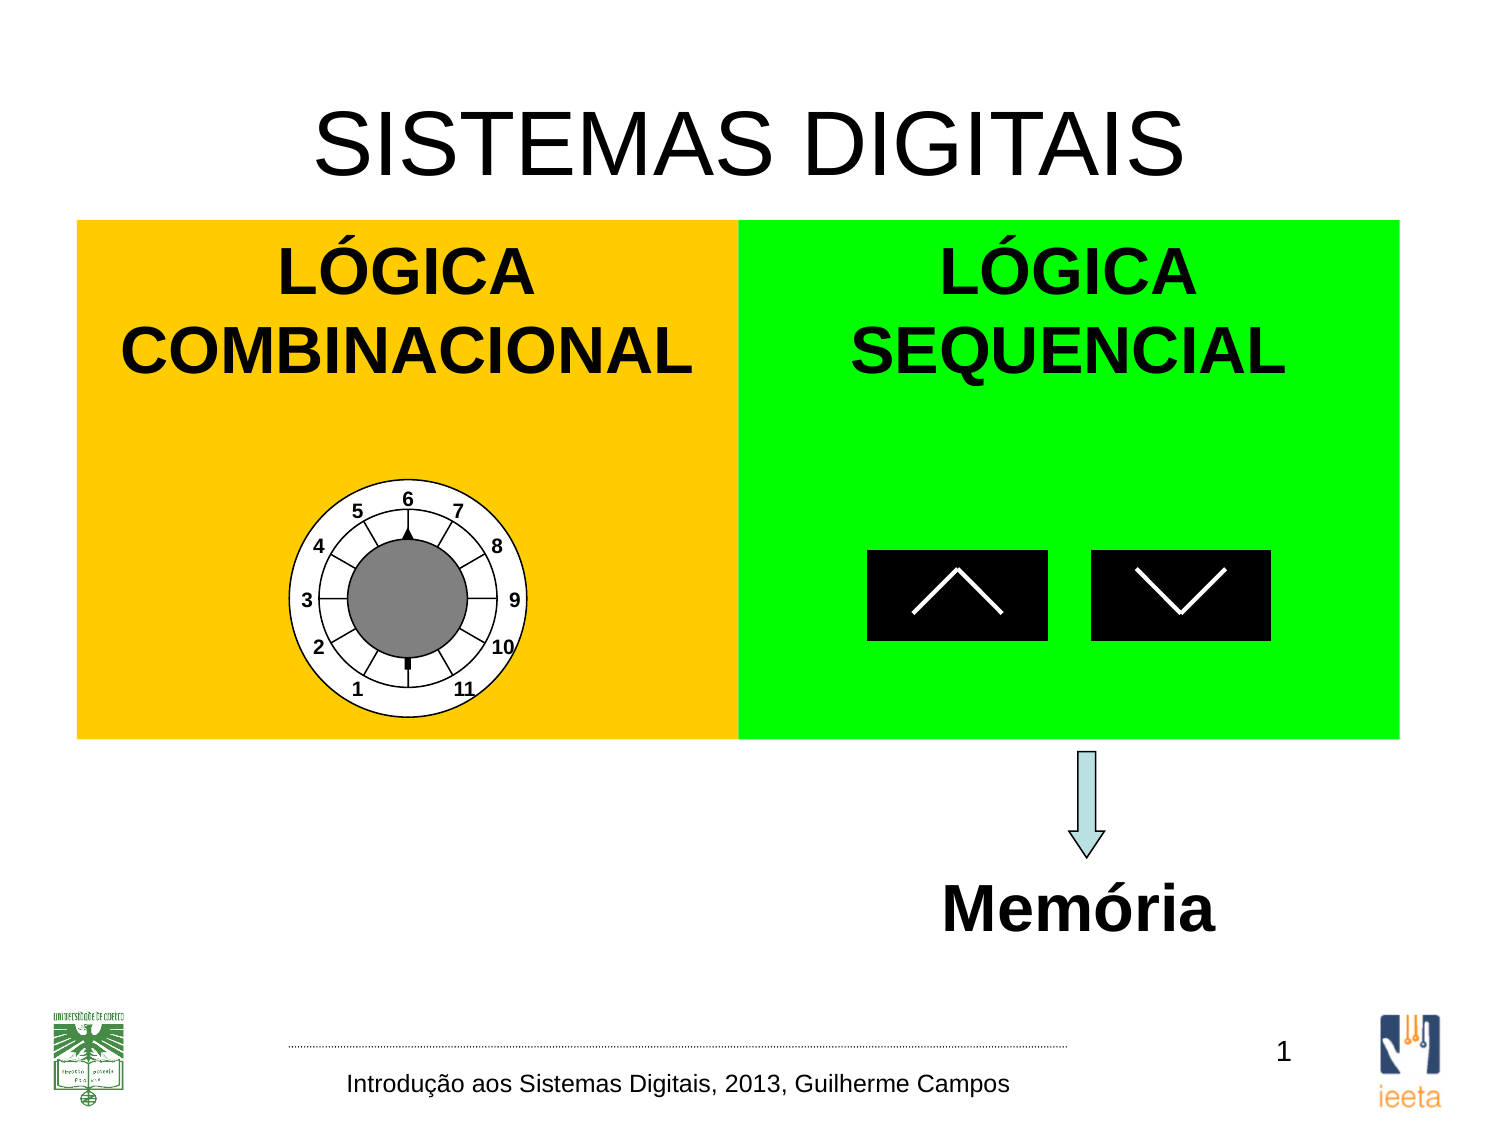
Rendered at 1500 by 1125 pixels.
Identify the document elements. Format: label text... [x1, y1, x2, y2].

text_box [868, 550, 1271, 641]
picture [1376, 1011, 1443, 1111]
title SISTEMAS DIGITAIS [75, 45, 1425, 233]
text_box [289, 479, 527, 718]
footer Introdução aos Sistemas Digitais, 2013, Guilherme Campos [301, 1060, 1057, 1106]
text_box [1068, 751, 1105, 858]
text_box LÓGICA SEQUENCIAL [738, 220, 1400, 740]
text_box Memória [927, 857, 1235, 953]
text_box LÓGICA COMBINACIONAL [76, 220, 738, 740]
slide_number 1 [1128, 1024, 1307, 1103]
picture [53, 1011, 124, 1107]
